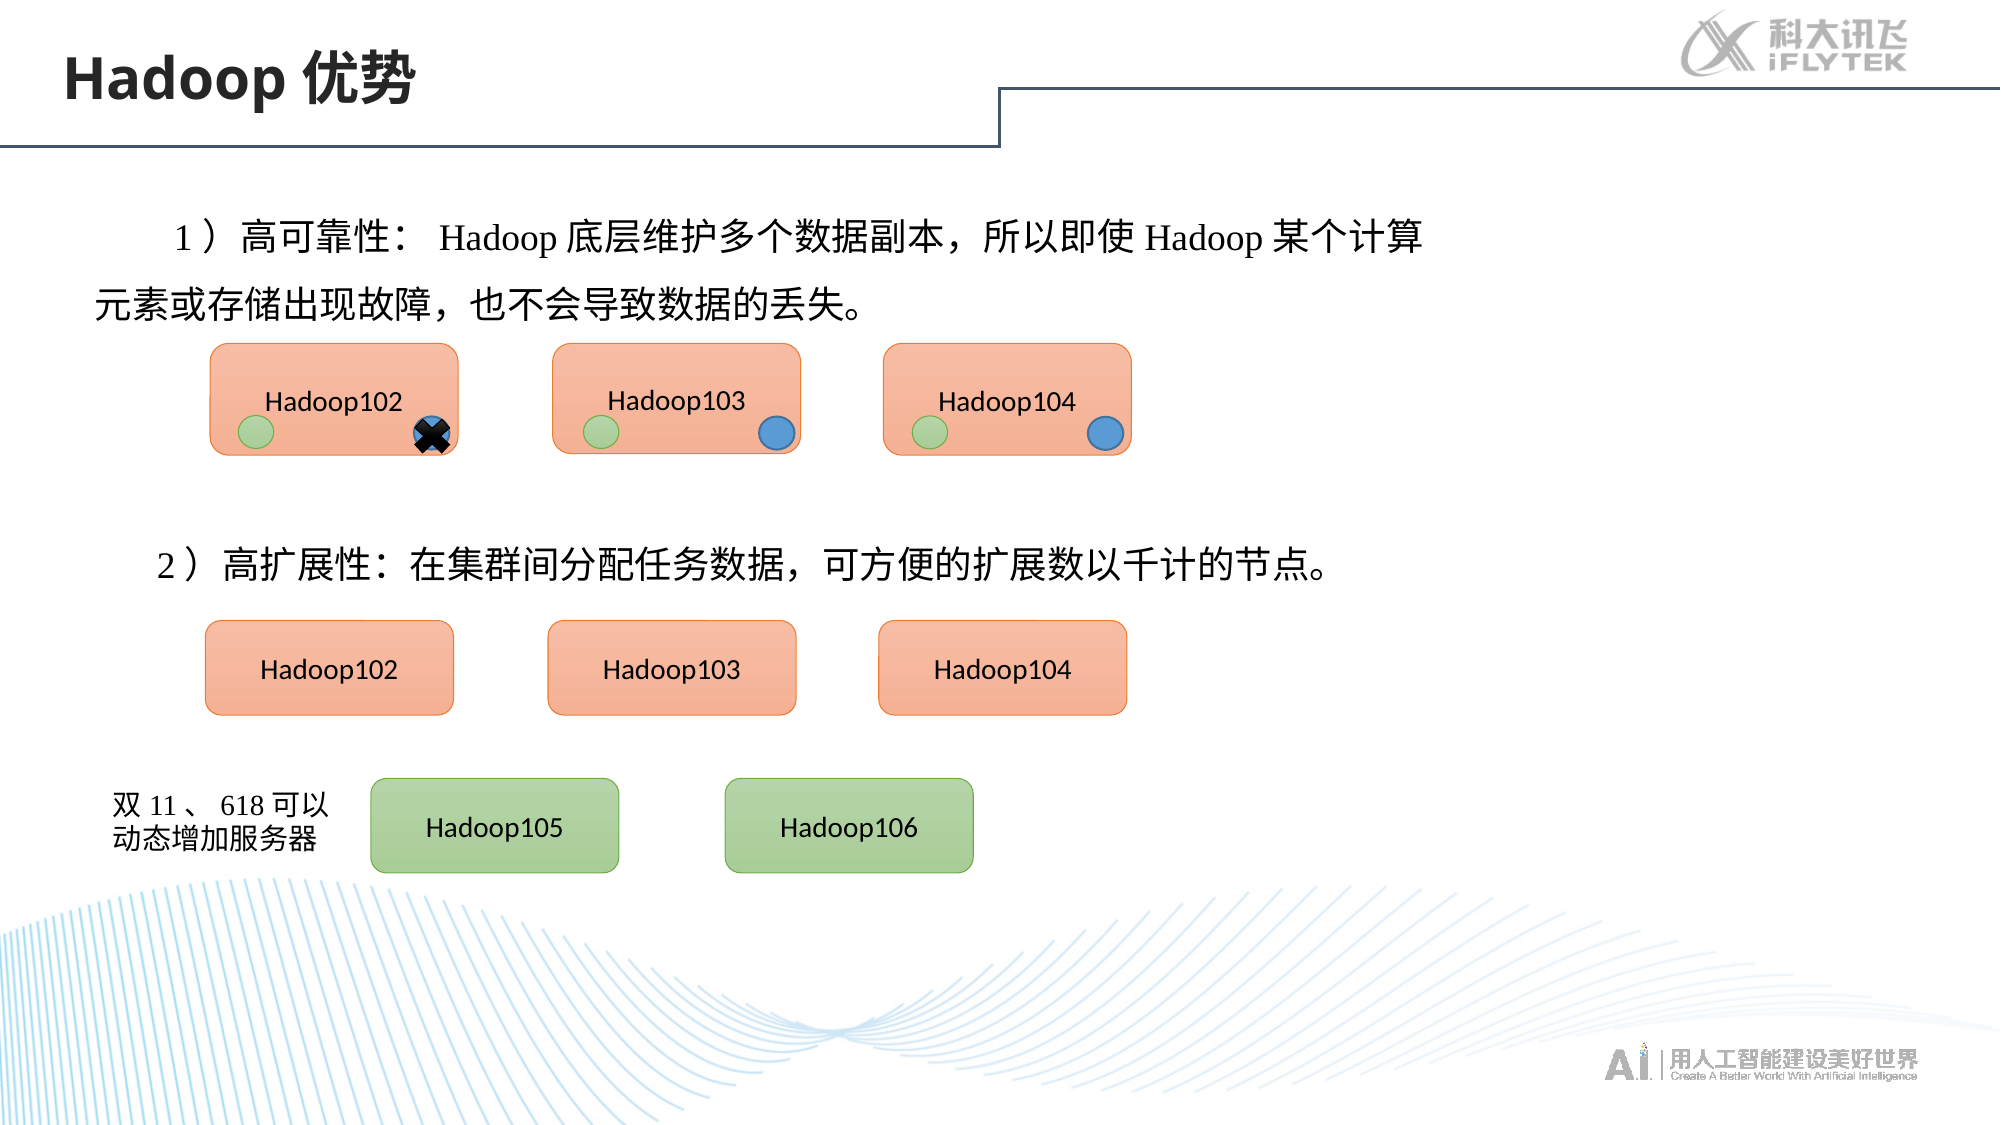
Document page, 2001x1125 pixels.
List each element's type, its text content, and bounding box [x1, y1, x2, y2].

text_box [414, 418, 451, 454]
text_box [237, 414, 275, 450]
text_box Hadoop104 [882, 342, 1132, 456]
text_box Hadoop102 [204, 619, 455, 716]
text_box Hadoop105 [370, 777, 620, 874]
title Hadoop优势 [18, 42, 780, 119]
text_box [911, 415, 949, 450]
text_box [412, 427, 422, 442]
text_box Hadoop102 [209, 342, 459, 456]
text_box [443, 430, 451, 442]
text_box Hadoop104 [878, 619, 1128, 716]
text_box [1086, 415, 1125, 451]
text_box Hadoop106 [724, 777, 974, 874]
text_box [414, 415, 442, 426]
text_box Hadoop103 [552, 342, 802, 455]
picture [0, 0, 2001, 1125]
text_box 2）高扩展性：在集群间分配任务数据，可方便的扩展数以千计的节点。 [98, 511, 1457, 594]
text_box [582, 414, 620, 450]
text_box [427, 446, 437, 451]
text_box Hadoop103 [547, 619, 797, 716]
text_box 双11、618可以动态增加服务器 [98, 778, 347, 864]
text_box 1）高可靠性：Hadoop底层维护多个数据副本，所以即使Hadoop某个计算元素或存储出现故障，也不会导致数据的丢失。 [79, 183, 1439, 334]
text_box [758, 415, 796, 451]
